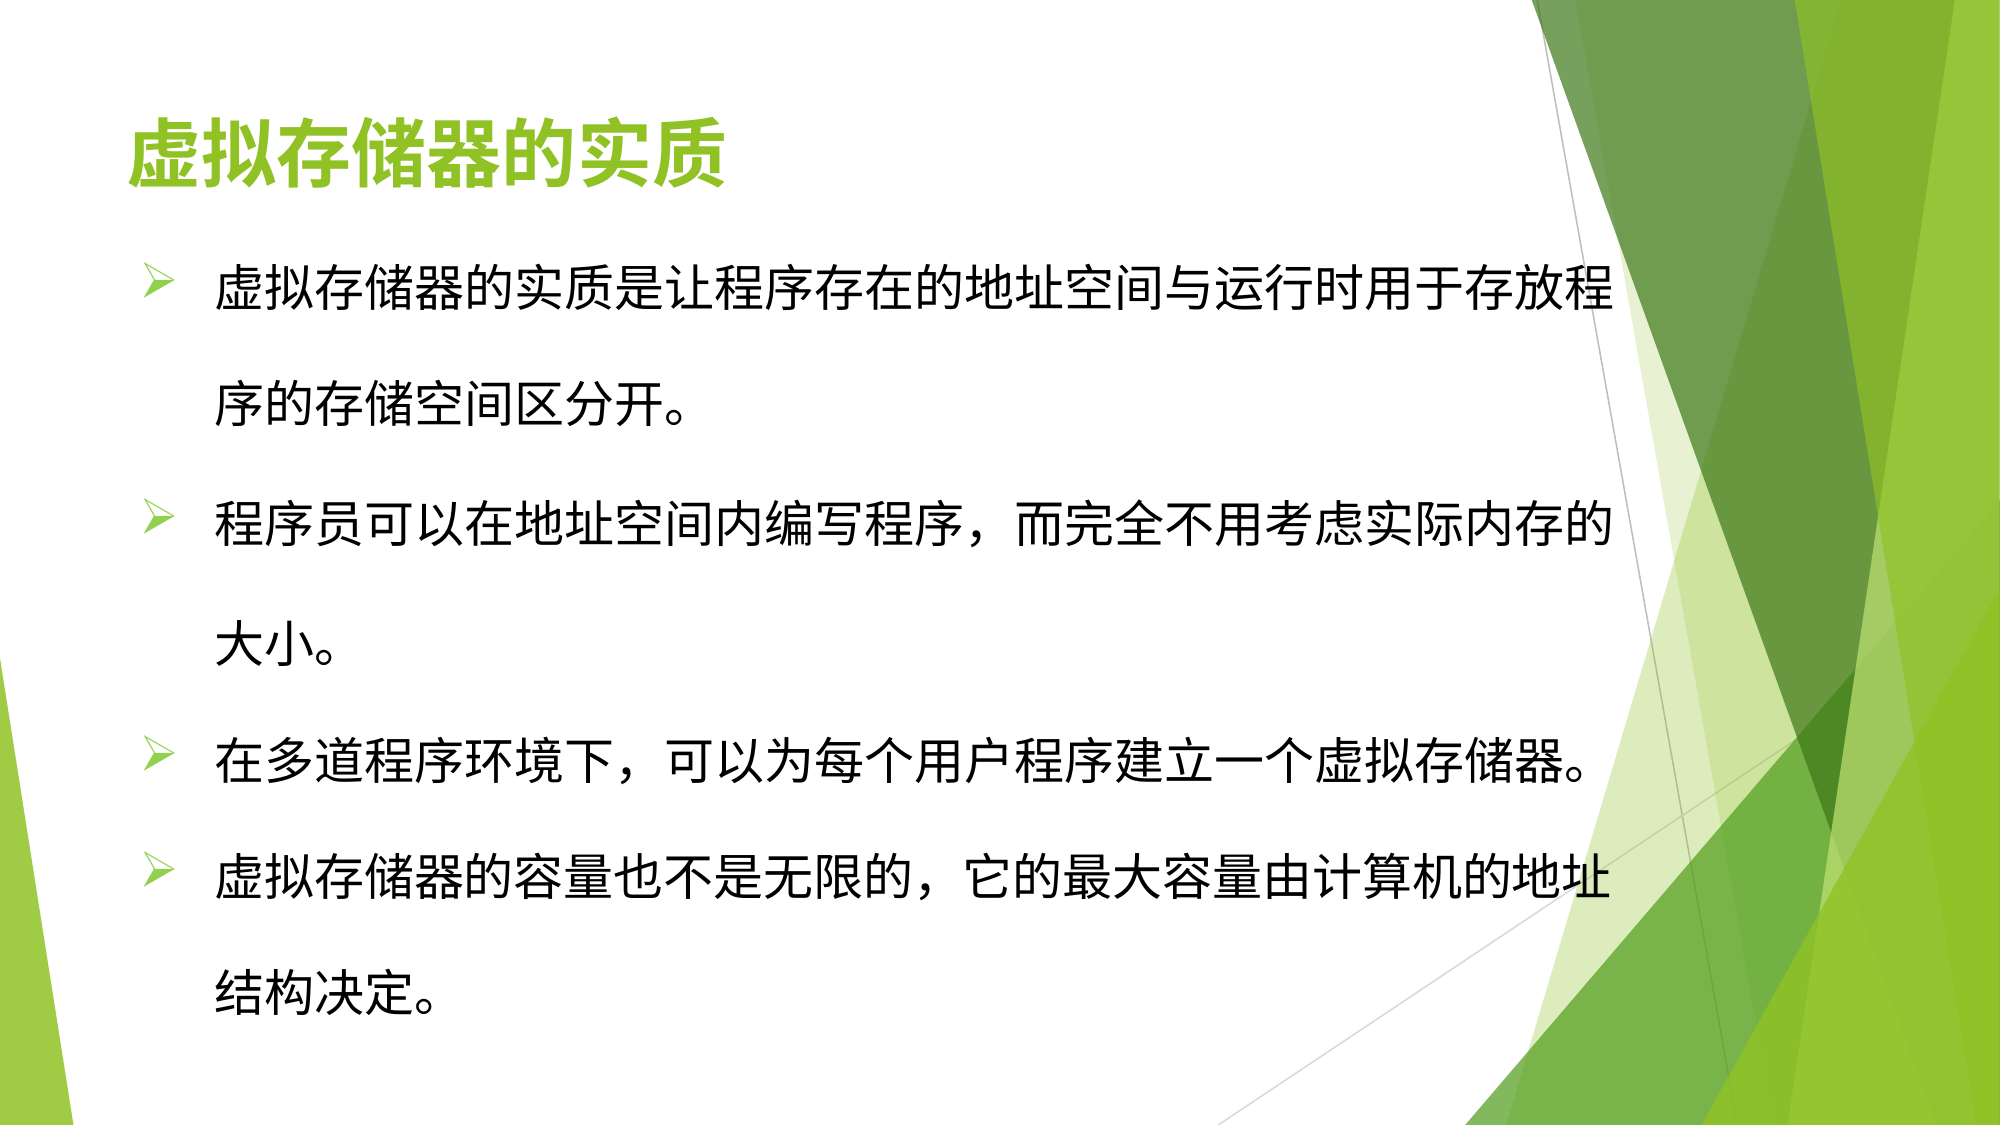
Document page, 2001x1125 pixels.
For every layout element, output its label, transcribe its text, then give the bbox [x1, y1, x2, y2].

text_box 虚拟存储器的实质是让程序存在的地址空间与运行时用于存放程 序的存储空间区分开。 程序员可以在地址空间内编写程序，而完全不用考虑实际内存的 大小。 在多道程序环境下，可以为每个用户程序建立一个虚拟存储器。 虚拟存储器的容量也不是无限的，它的最大容量由计算机的地址 结构决定。 [137, 254, 1617, 1022]
title 虚拟存储器的实质 [124, 104, 731, 295]
